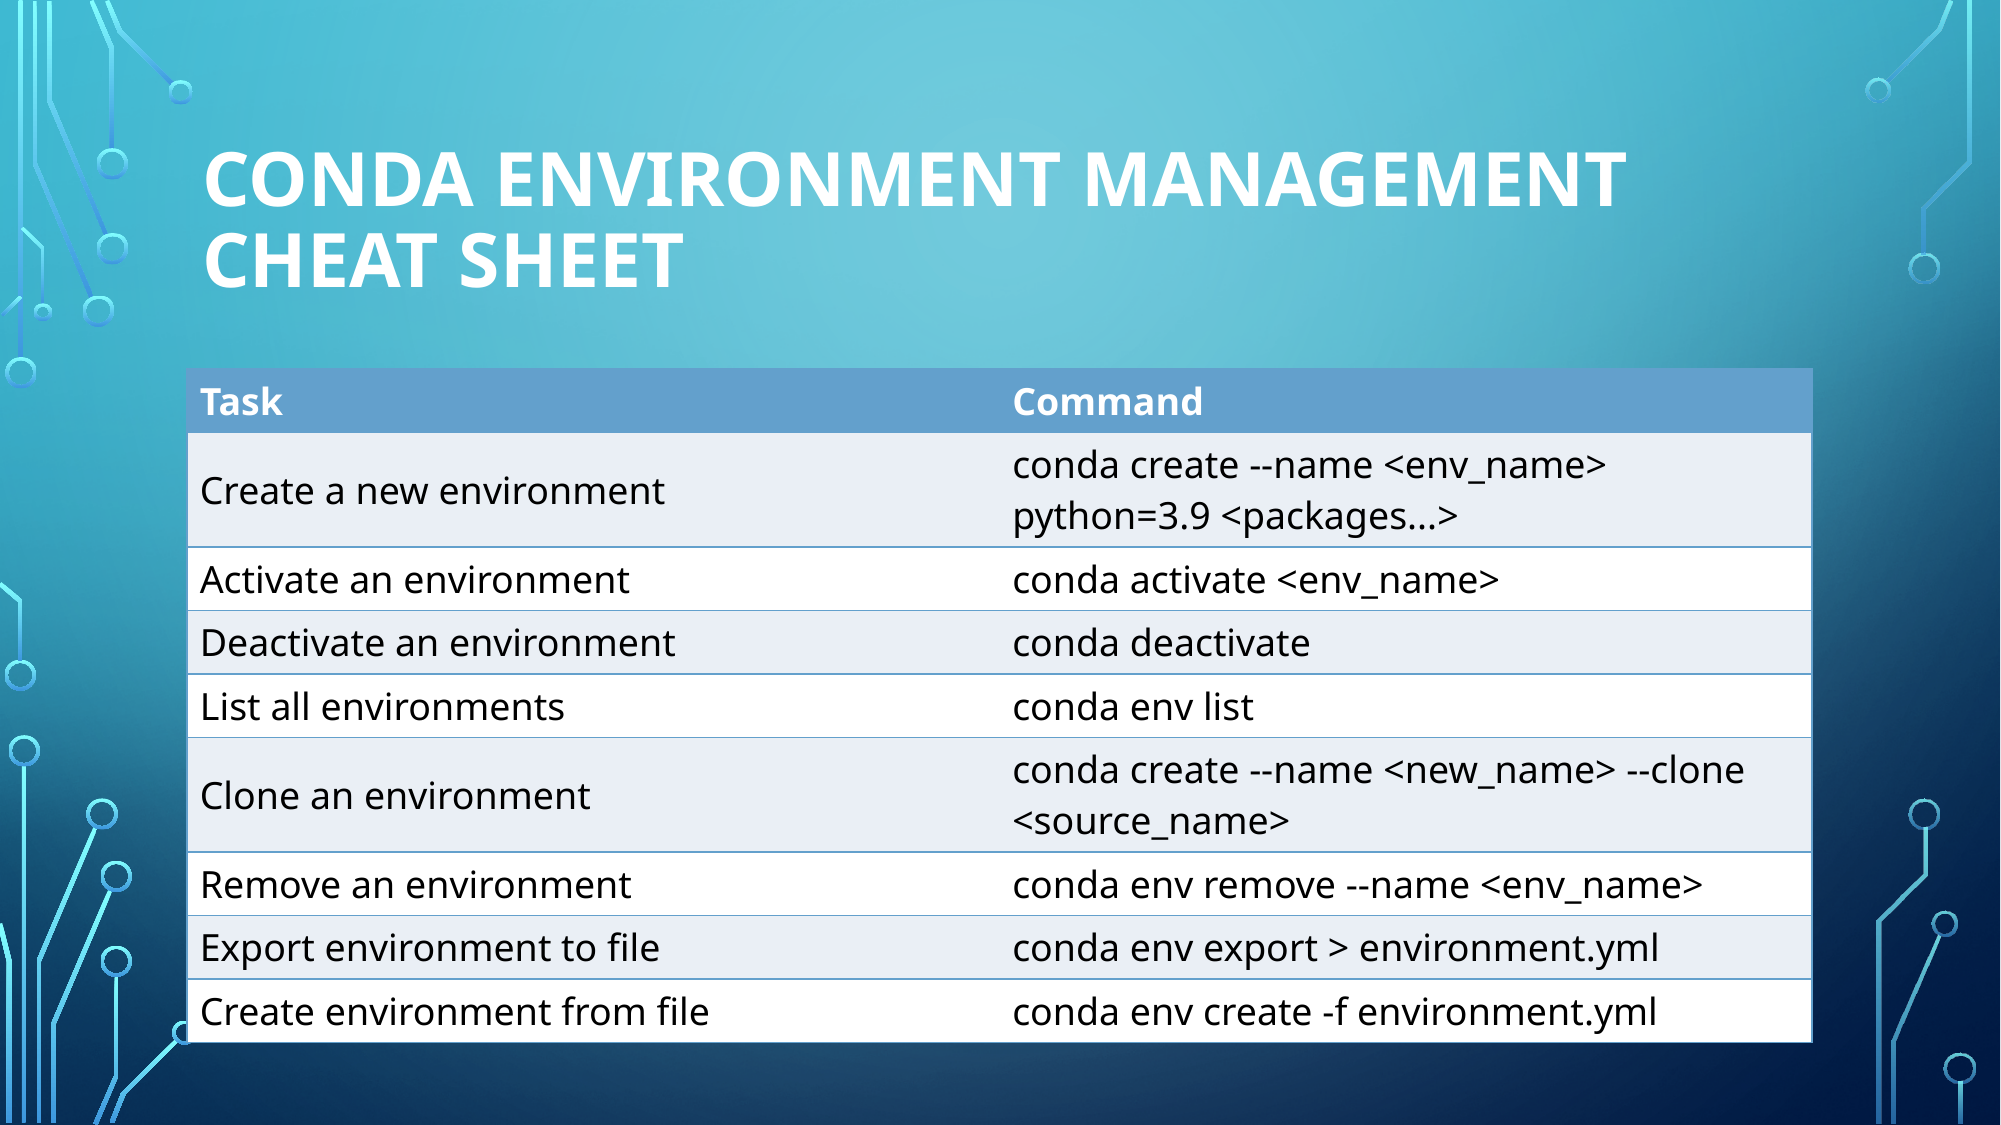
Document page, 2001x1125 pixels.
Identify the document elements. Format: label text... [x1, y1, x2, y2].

table_cell conda activate <env_name> [1000, 548, 1811, 610]
table_cell Create environment from file [188, 980, 1000, 1042]
table_cell Create a new environment [188, 433, 1000, 546]
table_cell conda env remove --name <env_name> [1000, 853, 1811, 915]
table_cell conda create --name <new_name> --clone <source_name> [1000, 738, 1811, 851]
table_cell Clone an environment [188, 738, 1000, 851]
table_header Task [188, 370, 1000, 432]
table_cell conda deactivate [1000, 611, 1811, 673]
table_cell conda env create -f environment.yml [1000, 980, 1811, 1042]
title Conda Environment Management Cheat Sheet [187, 101, 1813, 344]
table_cell List all environments [188, 675, 1000, 737]
table_header Command [1000, 370, 1811, 432]
table_cell Remove an environment [188, 853, 1000, 915]
table_cell Deactivate an environment [188, 611, 1000, 673]
table_cell conda env export > environment.yml [1000, 916, 1811, 978]
table_cell conda env list [1000, 675, 1811, 737]
table_cell Activate an environment [188, 548, 1000, 610]
table_cell Export environment to file [188, 916, 1000, 978]
table_cell conda create --name <env_name> python=3.9 <packages...> [1000, 433, 1811, 546]
